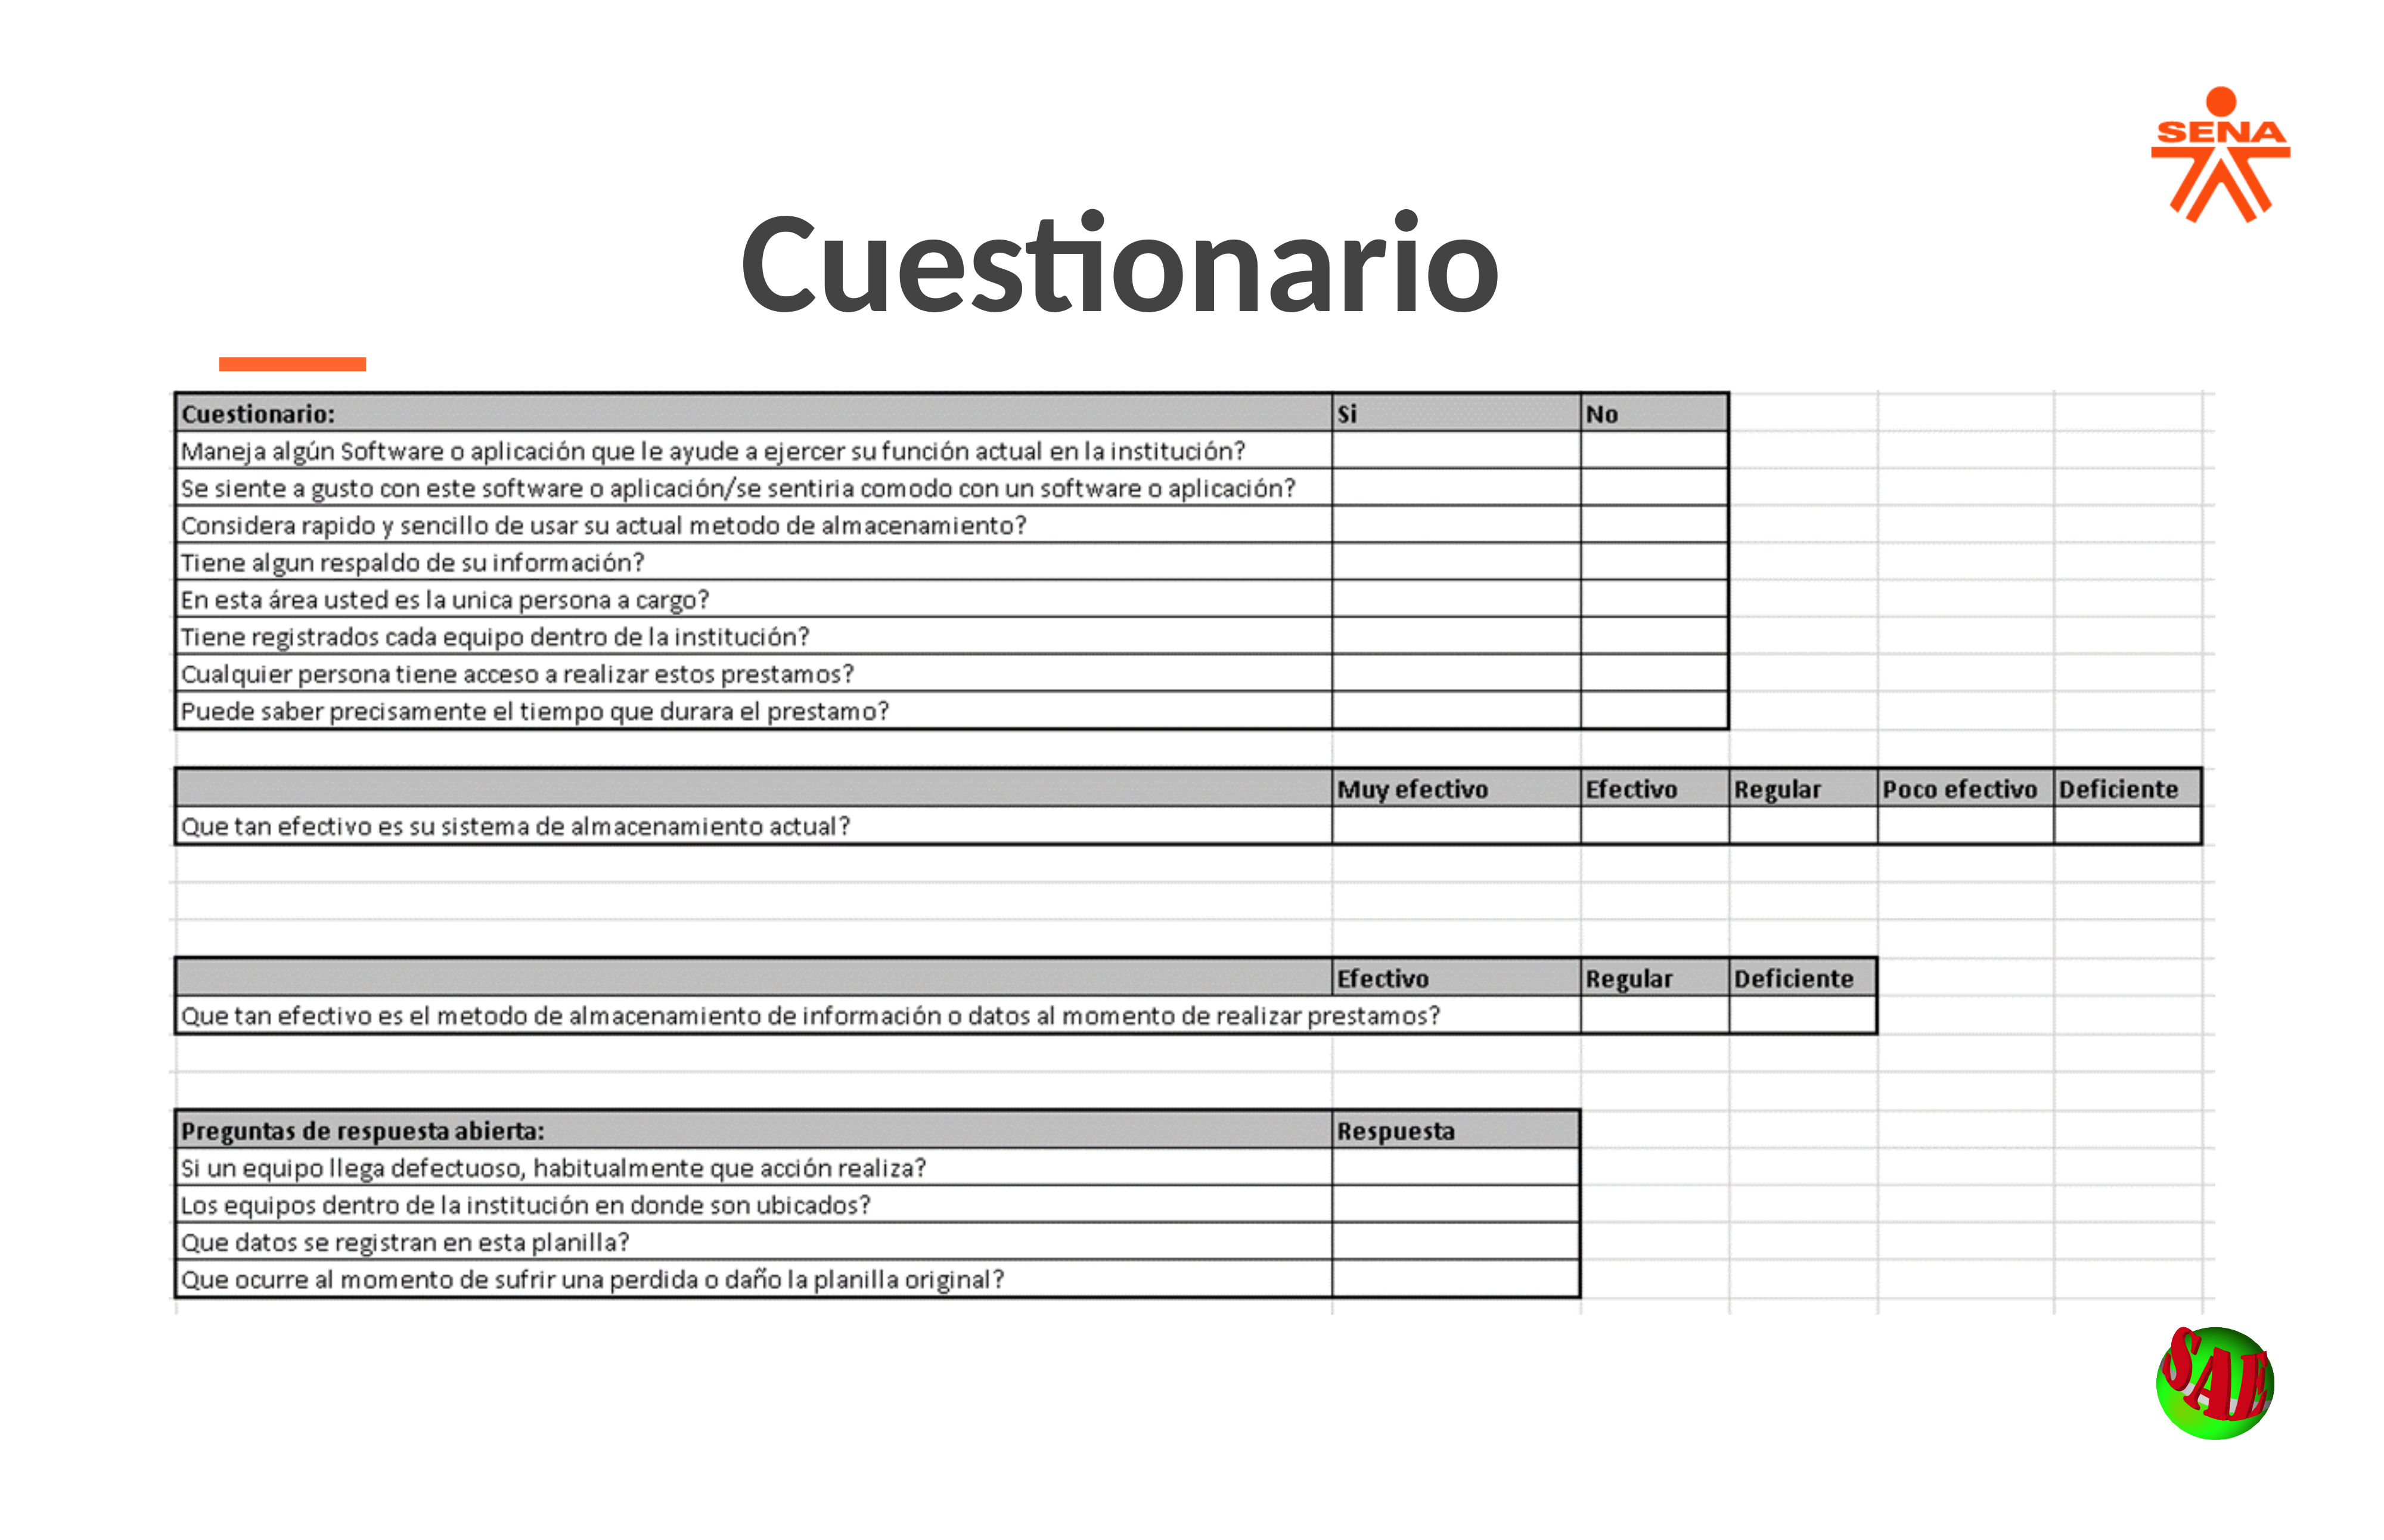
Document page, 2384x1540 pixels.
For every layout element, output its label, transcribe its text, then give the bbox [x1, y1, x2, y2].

text_box [219, 357, 367, 371]
text_box Cuestionario [86, 145, 2157, 346]
picture [0, 0, 2384, 1540]
